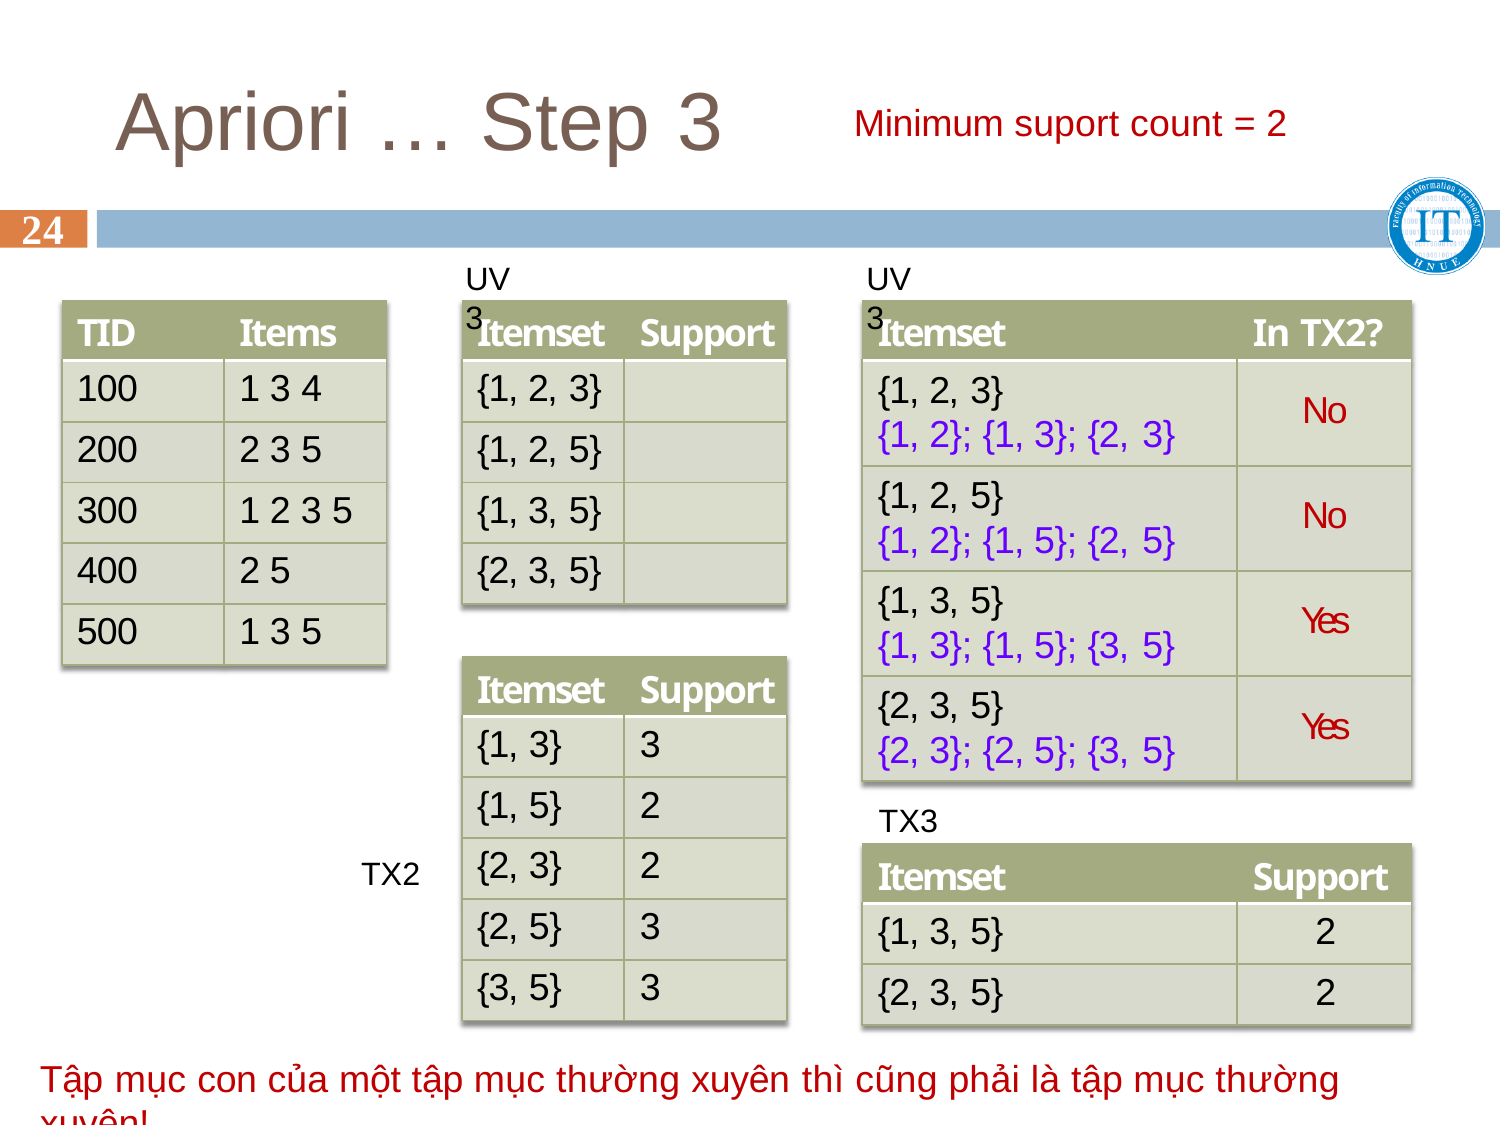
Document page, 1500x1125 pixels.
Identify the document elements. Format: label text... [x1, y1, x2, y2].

table_header Itemset [462, 300, 624, 359]
table_cell 300 [63, 483, 223, 542]
table_cell No [1238, 467, 1411, 570]
table_header Itemset [862, 300, 1237, 359]
table_header TID [62, 300, 224, 359]
table_cell 2 [625, 778, 786, 837]
table_header Items [224, 300, 387, 359]
table_cell {1, 3} [463, 718, 623, 776]
text_box Tập mục con của một tập mục thường xuyên thì cũng phải là tập mục thường xuyên! [37, 1056, 1451, 1125]
title Apriori … Step 3 [113, 65, 730, 256]
table_header Support [1237, 843, 1412, 902]
table_cell {1, 3, 5} [863, 905, 1236, 963]
table_cell 200 [63, 423, 223, 482]
table_cell {1, 2, 5} [463, 423, 623, 482]
table_cell {1, 3, 5} [463, 483, 623, 542]
table_cell 1 3 4 [225, 362, 386, 421]
table_cell 500 [63, 605, 223, 664]
table_header Support [624, 300, 787, 359]
table_header Itemset [462, 656, 624, 715]
table_header Support [624, 656, 787, 715]
text_box UV3 [463, 255, 529, 336]
table_cell [625, 483, 786, 542]
table_cell Yes [1238, 572, 1411, 675]
table_cell {3, 5} [463, 961, 623, 1020]
table_cell [625, 423, 786, 482]
text_box [456, 654, 794, 1032]
picture [1381, 169, 1486, 275]
table_cell {2, 5} [463, 900, 623, 959]
table_cell 2 [1238, 965, 1411, 1024]
text_box [56, 298, 394, 677]
table_cell 2 [625, 839, 786, 898]
table_cell {1, 5} [463, 778, 623, 837]
table_cell {2, 3} [463, 839, 623, 898]
text_box 24 [19, 200, 68, 253]
table_cell [625, 362, 786, 421]
table_cell {2, 3, 5} [463, 544, 623, 603]
table_header Itemset [862, 843, 1237, 902]
table_cell 400 [63, 544, 223, 603]
table_cell 2 [1238, 905, 1411, 963]
table_cell {1, 2, 3} [463, 362, 623, 421]
table_cell {2, 3, 5} [863, 965, 1236, 1024]
text_box UV3 [864, 255, 929, 336]
table_cell 3 [625, 900, 786, 959]
table_cell [625, 544, 786, 603]
text_box [456, 298, 794, 616]
table_cell No [1238, 362, 1411, 465]
table_cell {1, 2, 5} {1, 2}; {1, 5}; {2, 5} [863, 467, 1236, 570]
table_cell {1, 3, 5} {1, 3}; {1, 5}; {3, 5} [863, 572, 1236, 675]
table_header In TX2? [1237, 300, 1412, 359]
table_cell 1 3 5 [225, 605, 386, 664]
table_cell 3 [625, 718, 786, 776]
table_cell {2, 3, 5} {2, 3}; {2, 5}; {3, 5} [863, 677, 1236, 780]
text_box Minimum suport count = 2 [851, 96, 1288, 144]
text_box [856, 842, 1419, 1036]
table_cell 2 3 5 [225, 423, 386, 482]
table_cell 2 5 [225, 544, 386, 603]
text_box TX3 [876, 797, 940, 839]
table_cell 3 [625, 961, 786, 1020]
table_cell 1 2 3 5 [225, 483, 386, 542]
table_cell {1, 2, 3} {1, 2}; {1, 3}; {2, 3} [863, 362, 1236, 465]
text_box TX2 [358, 850, 423, 893]
table_cell Yes [1238, 677, 1411, 780]
table_cell 100 [63, 362, 223, 421]
text_box [856, 298, 1419, 793]
